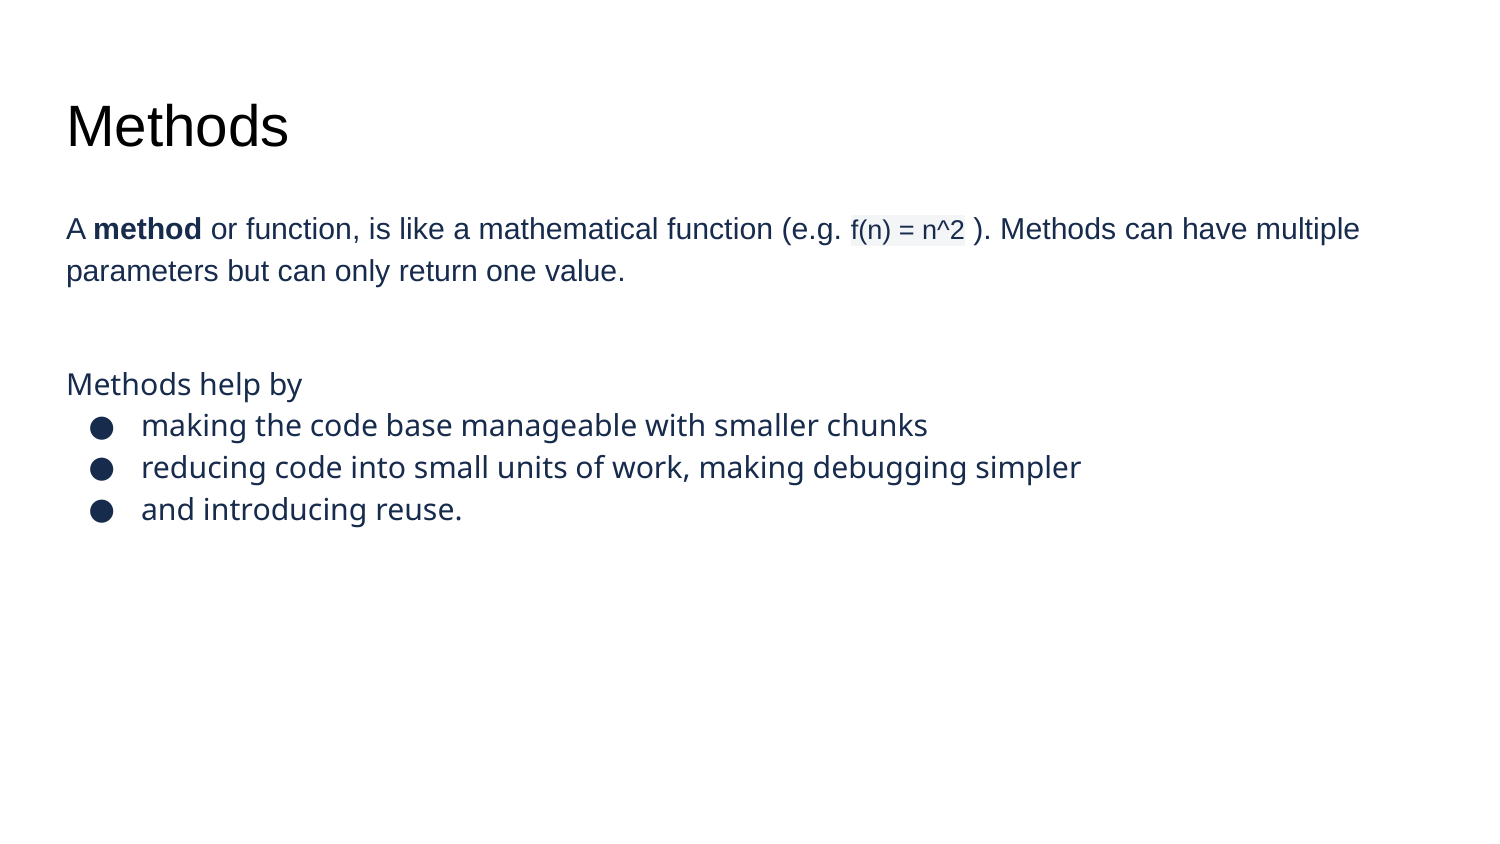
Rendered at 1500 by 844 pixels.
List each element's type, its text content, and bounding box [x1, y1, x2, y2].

title Methods [51, 72, 1449, 167]
list A method or function, is like a mathematical function (e.g. f(n) = n^2 ). Methods can have multiple parameters but can only return one value. Methods help by making the code base manageable with smaller chunks reducing code into small units of work, making debugging simpler and introducing reuse. [51, 189, 1449, 750]
